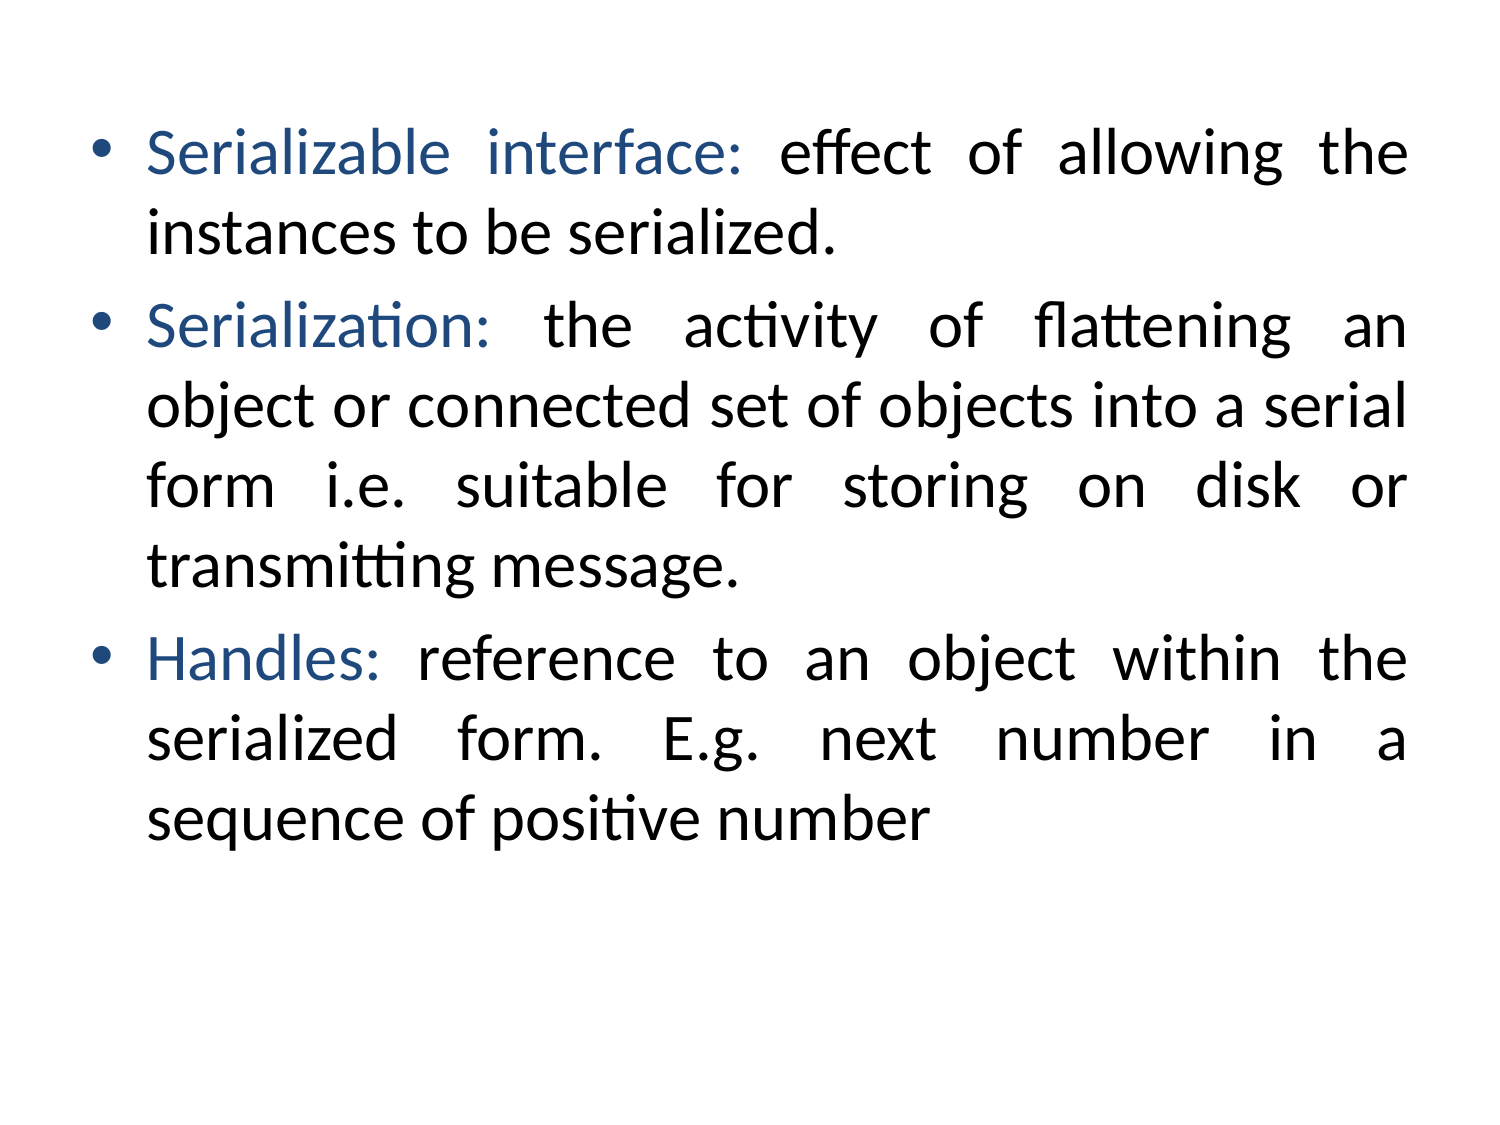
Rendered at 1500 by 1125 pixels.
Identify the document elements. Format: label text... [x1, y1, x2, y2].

list Serializable interface: effect of allowing the instances to be serialized. Serialization: the activity of flattening an object or connected set of objects into a serial form i.e. suitable for storing on disk or transmitting message. Handles: reference to an object within the serialized form. E.g. next number in a sequence of positive number [75, 99, 1425, 1005]
